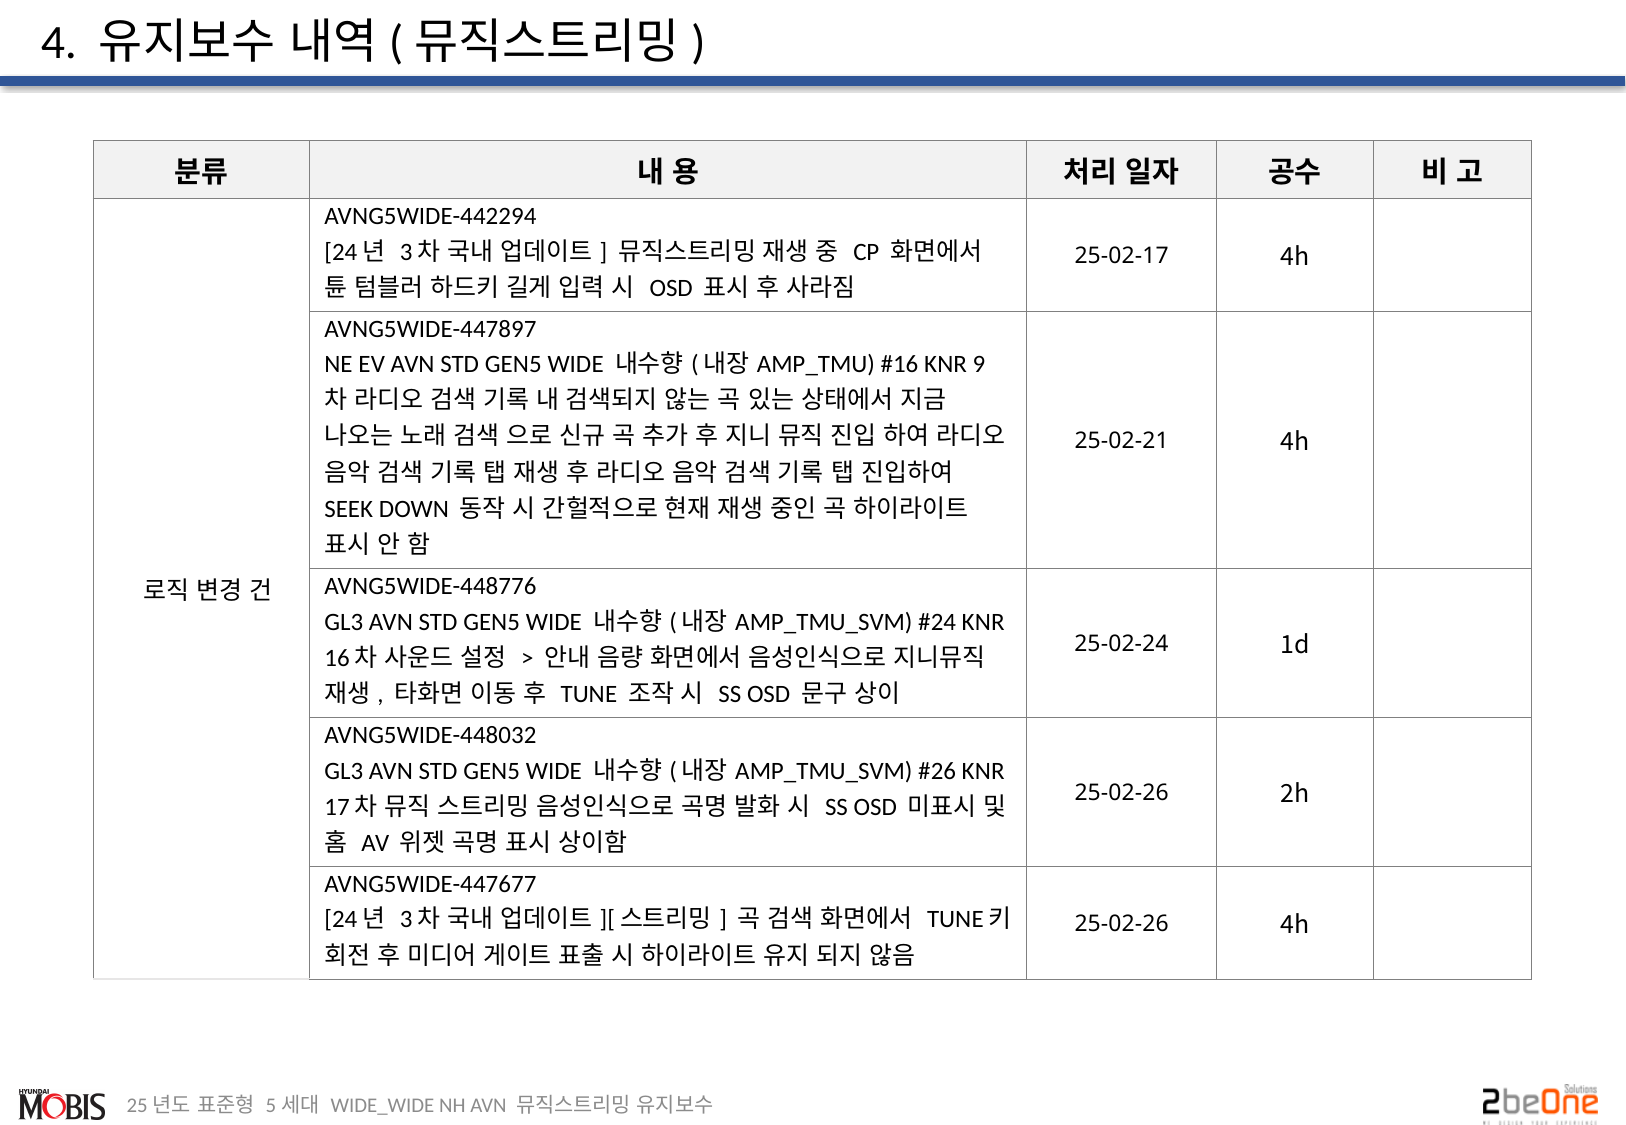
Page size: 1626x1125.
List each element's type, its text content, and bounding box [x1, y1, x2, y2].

table_cell [1374, 867, 1531, 979]
table_cell 25-02-26 [1027, 718, 1216, 866]
table_header 비 고 [1374, 141, 1531, 198]
table_cell [1374, 718, 1531, 866]
table_cell AVNG5WIDE-448776 GL3 AVN STD GEN5 WIDE 내수향(내장AMP_TMU_SVM) #24 KNR 16차 사운드 설정 > 안내 음량 화면에서 음성인식으로 지니뮤직 재생, 타화면 이동 후 TUNE 조작 시 SS OSD 문구 상이 [310, 569, 1026, 717]
footer 25년도 표준형 5세대 WIDE_WIDE NH AVN 뮤직스트리밍 유지보수 [111, 1084, 782, 1124]
table_cell [1374, 312, 1531, 568]
table_cell AVNG5WIDE-448032 GL3 AVN STD GEN5 WIDE 내수향(내장AMP_TMU_SVM) #26 KNR 17차 뮤직 스트리밍 음성인식으로 곡명 발화 시 SS OSD 미표시 및 홈 AV 위젯 곡명 표시 상이함 [310, 718, 1026, 866]
title 4. 유지보수 내역(뮤직스트리밍) [25, 9, 1428, 77]
table_cell [1374, 199, 1531, 311]
table_header 공수 [1217, 141, 1373, 198]
picture [18, 1089, 105, 1120]
table_header 처리 일자 [1027, 141, 1216, 198]
table_cell 로직 변경 건 [94, 199, 309, 978]
table_header 내 용 [310, 141, 1026, 198]
table_cell 25-02-26 [1027, 867, 1216, 979]
table_cell AVNG5WIDE-447897 NE EV AVN STD GEN5 WIDE 내수향(내장AMP_TMU) #16 KNR 9차 라디오 검색 기록 내 검색되지 않는 곡 있는 상태에서 지금 나오는 노래 검색 으로 신규 곡 추가 후 지니 뮤직 진입 하여 라디오 음악 검색 기록 탭 재생 후 라디오 음악 검색 기록 탭 진입하여 SEEK DOWN 동작 시 간헐적으로 현재 재생 중인 곡 하이라이트 표시 안 함 [310, 312, 1026, 568]
table_cell 2h [1217, 718, 1373, 866]
table_header 분류 [94, 141, 309, 198]
table_cell 1d [1217, 569, 1373, 717]
table_cell 25-02-24 [1027, 569, 1216, 717]
table_cell 4h [1217, 312, 1373, 568]
picture [1483, 1084, 1598, 1125]
table_cell 4h [1217, 867, 1373, 979]
table_cell 25-02-21 [1027, 312, 1216, 568]
table_cell 25-02-17 [1027, 199, 1216, 311]
table_cell 4h [1217, 199, 1373, 311]
table_cell AVNG5WIDE-447677 [24년 3차 국내 업데이트][스트리밍] 곡 검색 화면에서 TUNE키 회전 후 미디어 게이트 표출 시 하이라이트 유지 되지 않음 [310, 867, 1026, 979]
table_cell [1374, 569, 1531, 717]
table_cell AVNG5WIDE-442294 [24년 3차 국내 업데이트] 뮤직스트리밍 재생 중 CP 화면에서 튠 텀블러 하드키 길게 입력 시 OSD 표시 후 사라짐 [310, 199, 1026, 311]
